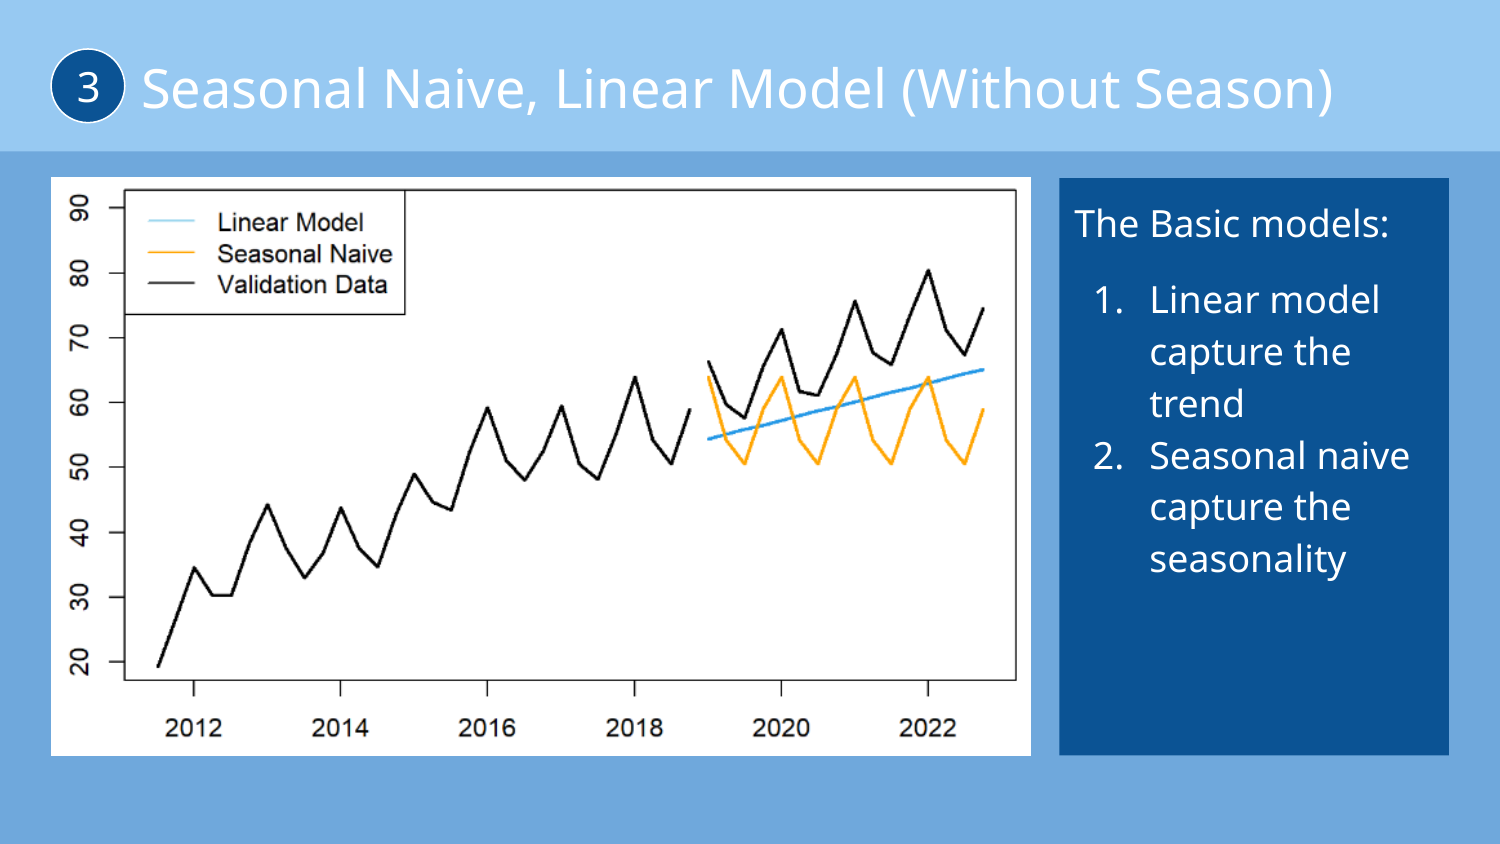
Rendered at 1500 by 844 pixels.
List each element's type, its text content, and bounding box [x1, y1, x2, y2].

text_box [0, 0, 1500, 152]
text_box 3 [51, 48, 125, 123]
picture [50, 177, 1031, 756]
list The Basic models: Linear model capture the trend Seasonal naive capture the seasonality [1059, 178, 1449, 756]
title Seasonal Naive, Linear Model (Without Season) [51, 38, 1449, 133]
